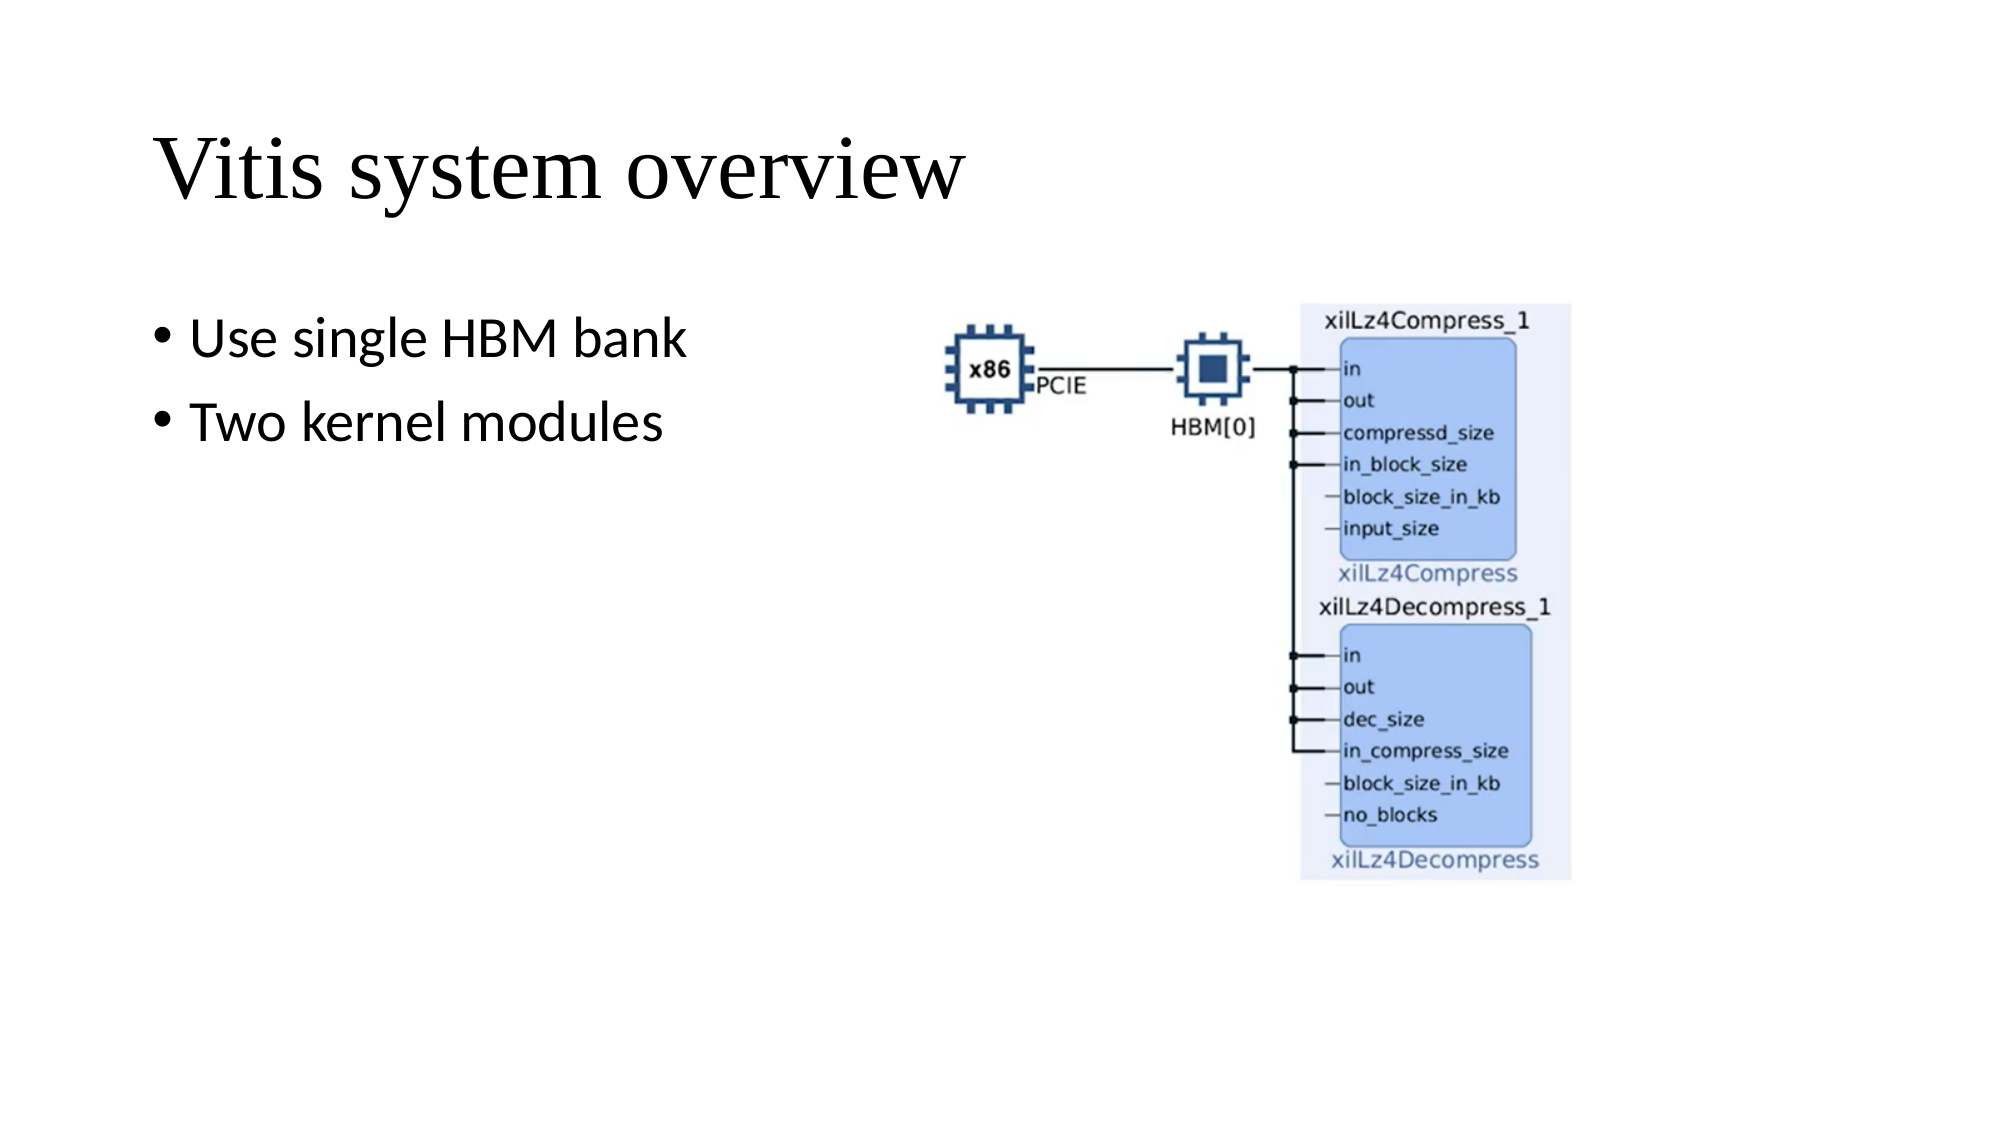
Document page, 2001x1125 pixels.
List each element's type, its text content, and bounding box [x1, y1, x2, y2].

list Use single HBM bank Two kernel modules [137, 299, 1863, 1014]
picture [937, 299, 1573, 887]
title Vitis system overview [137, 59, 1863, 278]
